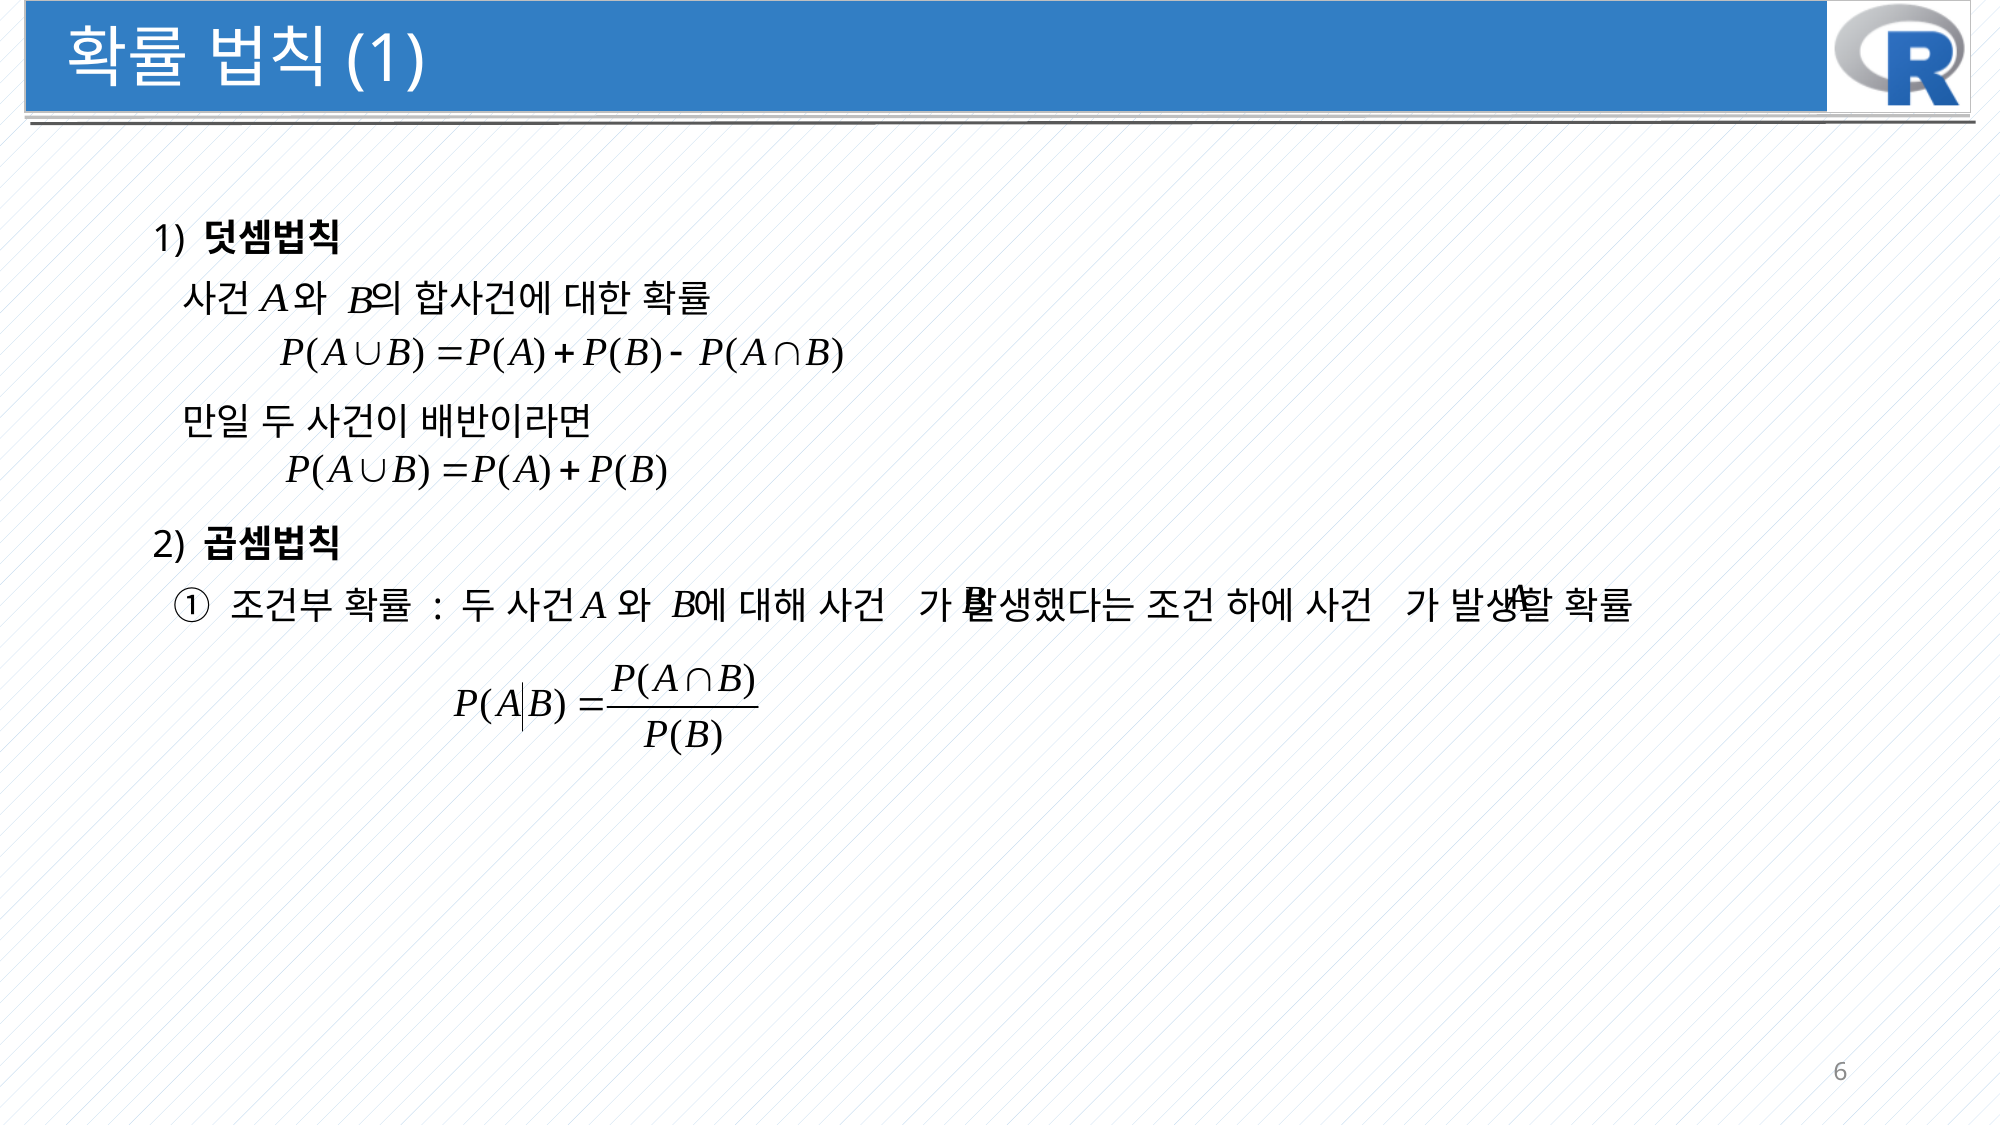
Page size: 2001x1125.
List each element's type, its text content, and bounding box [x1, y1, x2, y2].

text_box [339, 277, 382, 321]
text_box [273, 328, 853, 382]
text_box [278, 445, 676, 499]
slide_number 6 [1412, 1042, 1863, 1103]
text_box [572, 582, 613, 626]
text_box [250, 274, 296, 319]
picture [1827, 1, 1970, 112]
list 1) 덧셈법칙 사건 와 의 합사건에 대한 확률 만일 두 사건이 배반이라면 2) 곱셈법칙 ① 조건부 확률 : 두 사건 와 에 대해 사건 가 발생했다는 조건 하에 사건 가 발생할 확률 [137, 145, 1863, 1014]
text_box 확률 법칙(1) [51, 7, 441, 103]
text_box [954, 576, 995, 621]
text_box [1496, 574, 1536, 619]
text_box [24, 0, 1971, 113]
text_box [664, 580, 705, 625]
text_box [446, 653, 765, 764]
